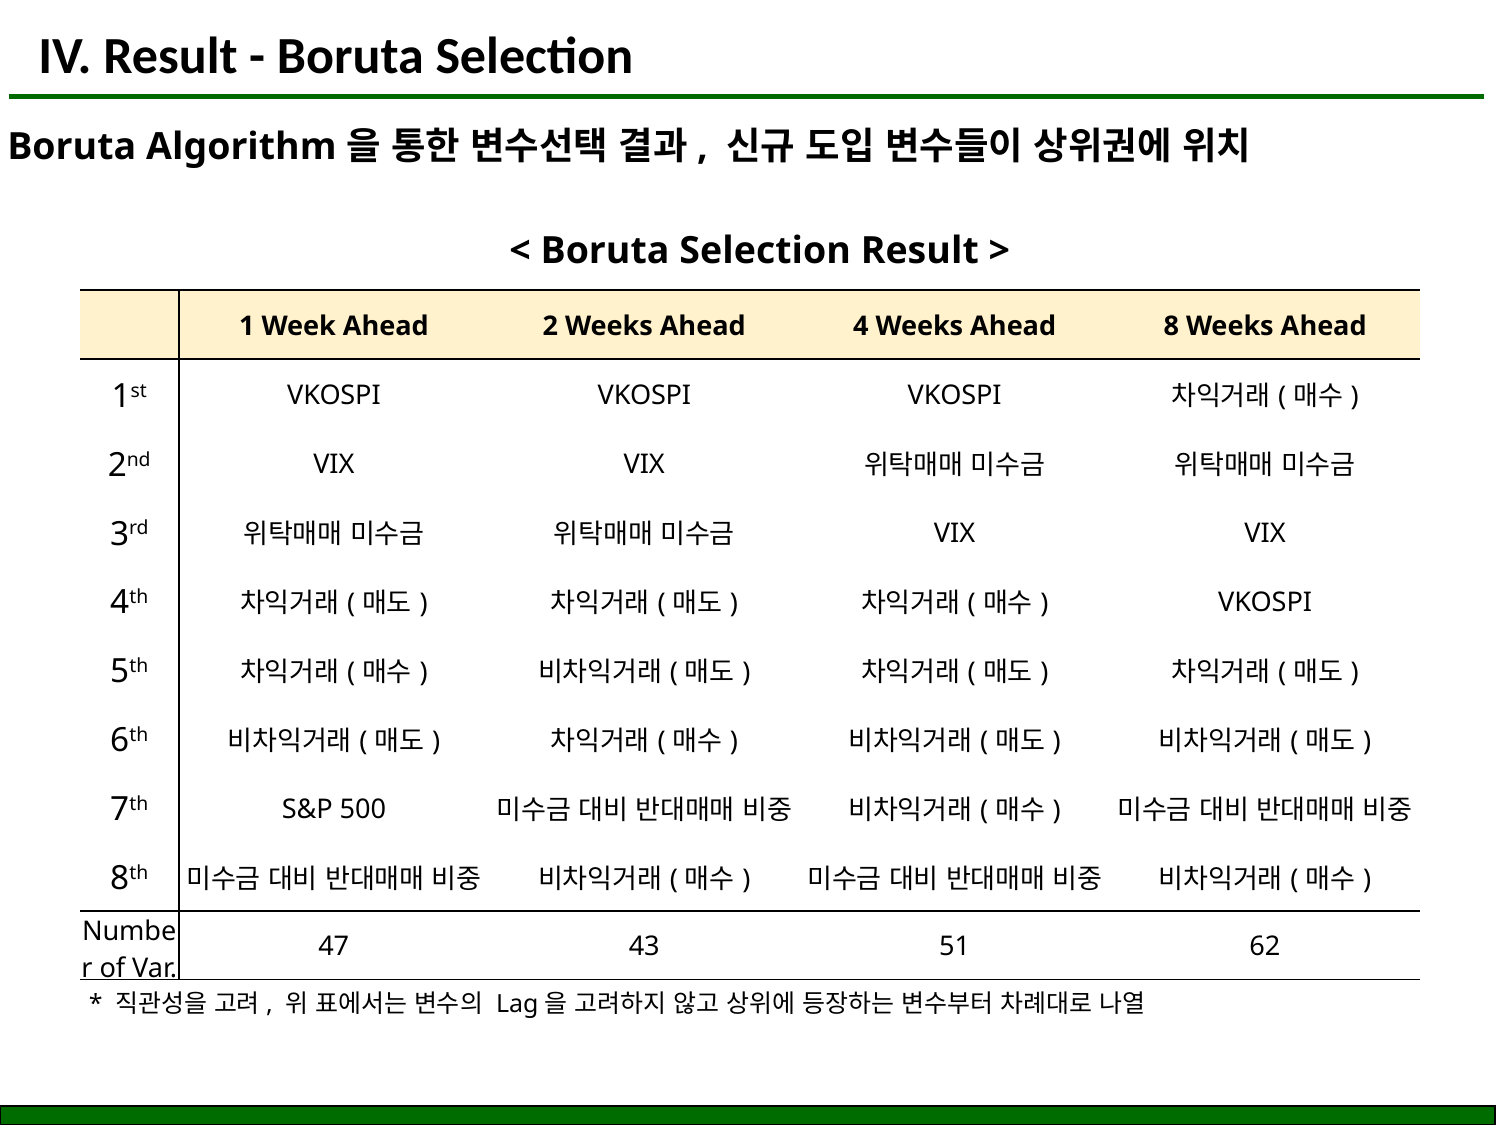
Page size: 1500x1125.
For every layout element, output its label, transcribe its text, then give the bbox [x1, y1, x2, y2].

table_cell 비차익거래(매도) [799, 704, 1110, 773]
table_cell VIX [799, 497, 1110, 566]
table_cell 비차익거래(매도) [1110, 704, 1420, 773]
table_cell 차익거래(매도) [1110, 635, 1420, 704]
text_box Boruta Algorithm을 통한 변수선택 결과, 신규 도입 변수들이 상위권에 위치 [0, 114, 1267, 175]
table_cell 비차익거래(매수) [799, 773, 1110, 842]
table_cell 2nd [80, 428, 178, 497]
table_cell 3rd [80, 497, 178, 566]
table_header 4 Weeks Ahead [799, 291, 1110, 358]
table_cell 51 [799, 912, 1110, 979]
table_cell VKOSPI [180, 360, 489, 428]
table_header 2 Weeks Ahead [489, 291, 799, 358]
table_cell 위탁매매 미수금 [1110, 428, 1420, 497]
table_cell VKOSPI [489, 360, 799, 428]
table_cell 차익거래(매수) [489, 704, 799, 773]
table_cell VKOSPI [1110, 566, 1420, 635]
table_cell S&P 500 [180, 773, 489, 842]
text_box * 직관성을 고려, 위 표에서는 변수의 Lag을 고려하지 않고 상위에 등장하는 변수부터 차례대로 나열 [74, 980, 1175, 1025]
table_header [80, 291, 178, 358]
table_cell 미수금 대비 반대매매 비중 [799, 842, 1110, 910]
table_cell 4th [80, 566, 178, 635]
table_cell 차익거래(매수) [799, 566, 1110, 635]
text_box [0, 1105, 1496, 1125]
table_cell Number of Var. [80, 912, 178, 979]
table_cell 6th [80, 704, 178, 773]
table_cell 미수금 대비 반대매매 비중 [489, 773, 799, 842]
table_cell 위탁매매 미수금 [799, 428, 1110, 497]
table_cell 차익거래(매도) [799, 635, 1110, 704]
table_cell 위탁매매 미수금 [180, 497, 489, 566]
table_cell 미수금 대비 반대매매 비중 [1110, 773, 1420, 842]
table_cell VKOSPI [799, 360, 1110, 428]
table_cell 5th [80, 635, 178, 704]
table_cell 차익거래(매도) [180, 566, 489, 635]
table_cell 43 [489, 912, 799, 979]
table_cell 비차익거래(매도) [180, 704, 489, 773]
table_header 8 Weeks Ahead [1110, 291, 1420, 358]
table_cell 미수금 대비 반대매매 비중 [180, 842, 489, 910]
table_cell 비차익거래(매도) [489, 635, 799, 704]
text_box < Boruta Selection Result > [494, 219, 1026, 279]
table_cell VIX [1110, 497, 1420, 566]
table_cell 차익거래(매수) [1110, 360, 1420, 428]
table_cell VIX [180, 428, 489, 497]
table_cell 위탁매매 미수금 [489, 497, 799, 566]
table_cell 7th [80, 773, 178, 842]
table_cell 차익거래(매도) [489, 566, 799, 635]
table_cell 비차익거래(매수) [1110, 842, 1420, 910]
table_cell 47 [180, 912, 489, 979]
table_cell 차익거래(매수) [180, 635, 489, 704]
table_cell 8th [80, 842, 178, 910]
table_cell VIX [489, 428, 799, 497]
table_cell 62 [1110, 912, 1420, 979]
text_box IV. Result - Boruta Selection [23, 14, 650, 92]
table_header 1 Week Ahead [180, 291, 489, 358]
table_cell 1st [80, 360, 178, 428]
table_cell 비차익거래(매수) [489, 842, 799, 910]
